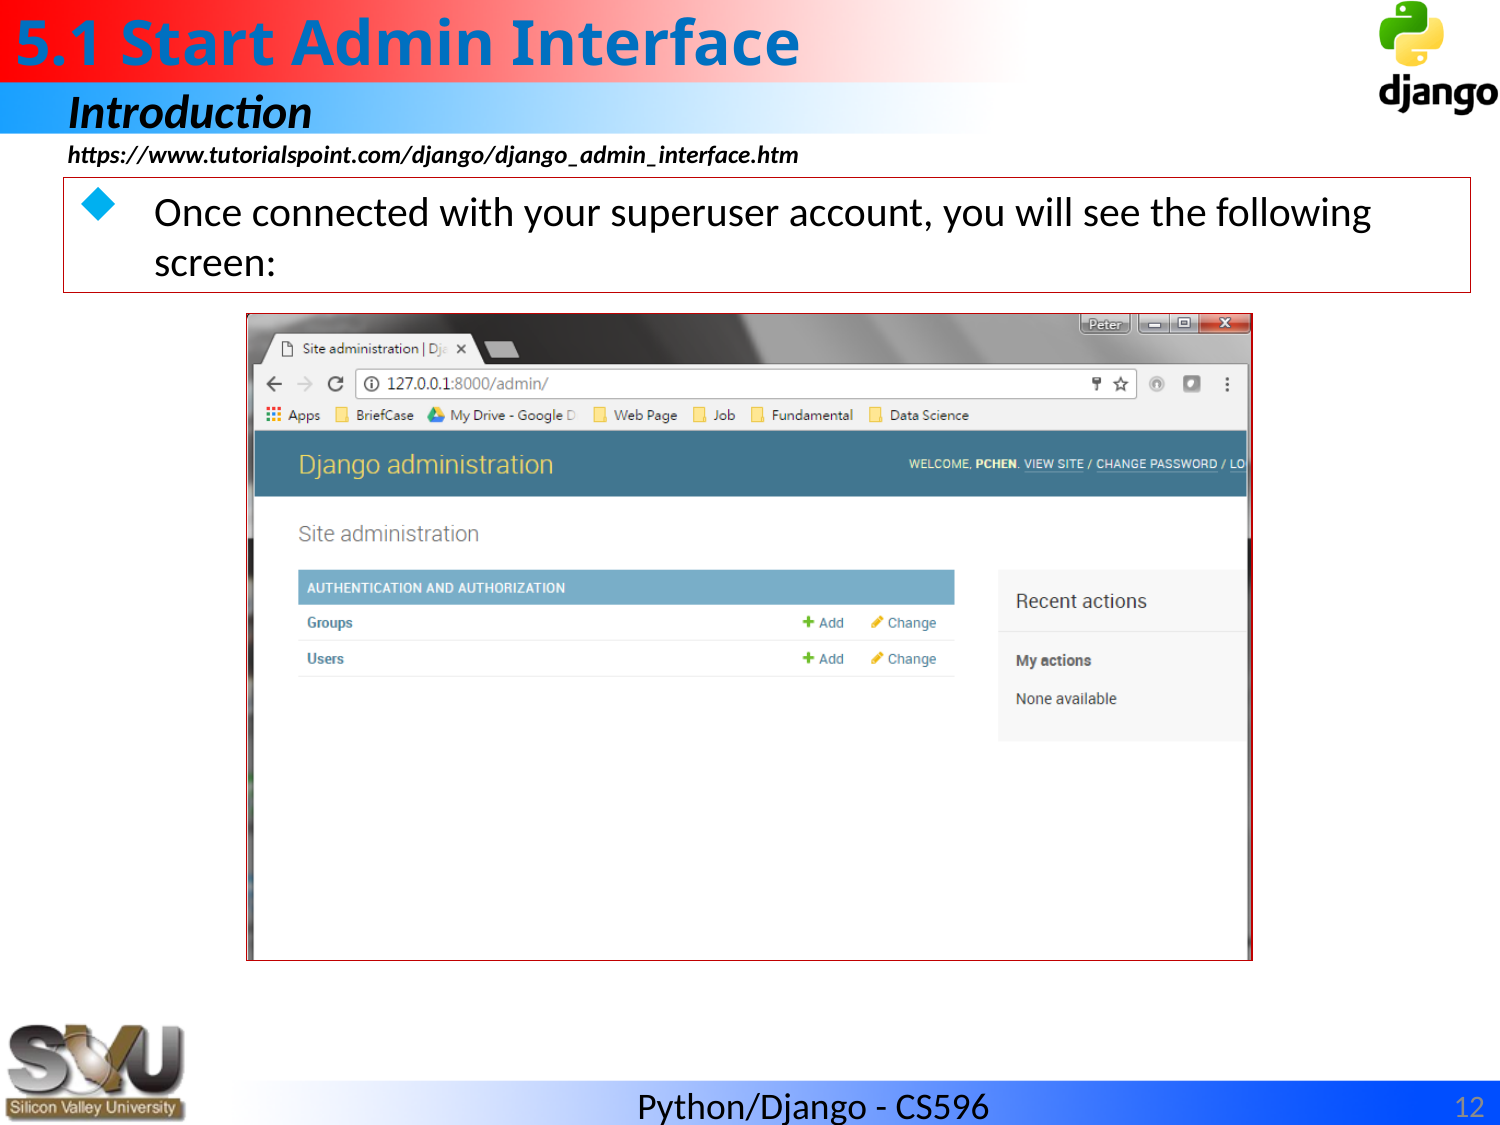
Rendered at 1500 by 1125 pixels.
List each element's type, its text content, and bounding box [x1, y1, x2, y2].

picture [0, 0, 1500, 1125]
title 5.1 Start Admin Interface [0, 0, 1375, 95]
text_box Python/Django - CS596 [462, 1075, 1165, 1125]
text_box Introduction https://www.tutorialspoint.com/django/django_admin_interface.htm [52, 73, 1008, 176]
text_box Once connected with your superuser account, you will see the following screen: [63, 177, 1471, 293]
slide_number 12 [1162, 1074, 1500, 1125]
